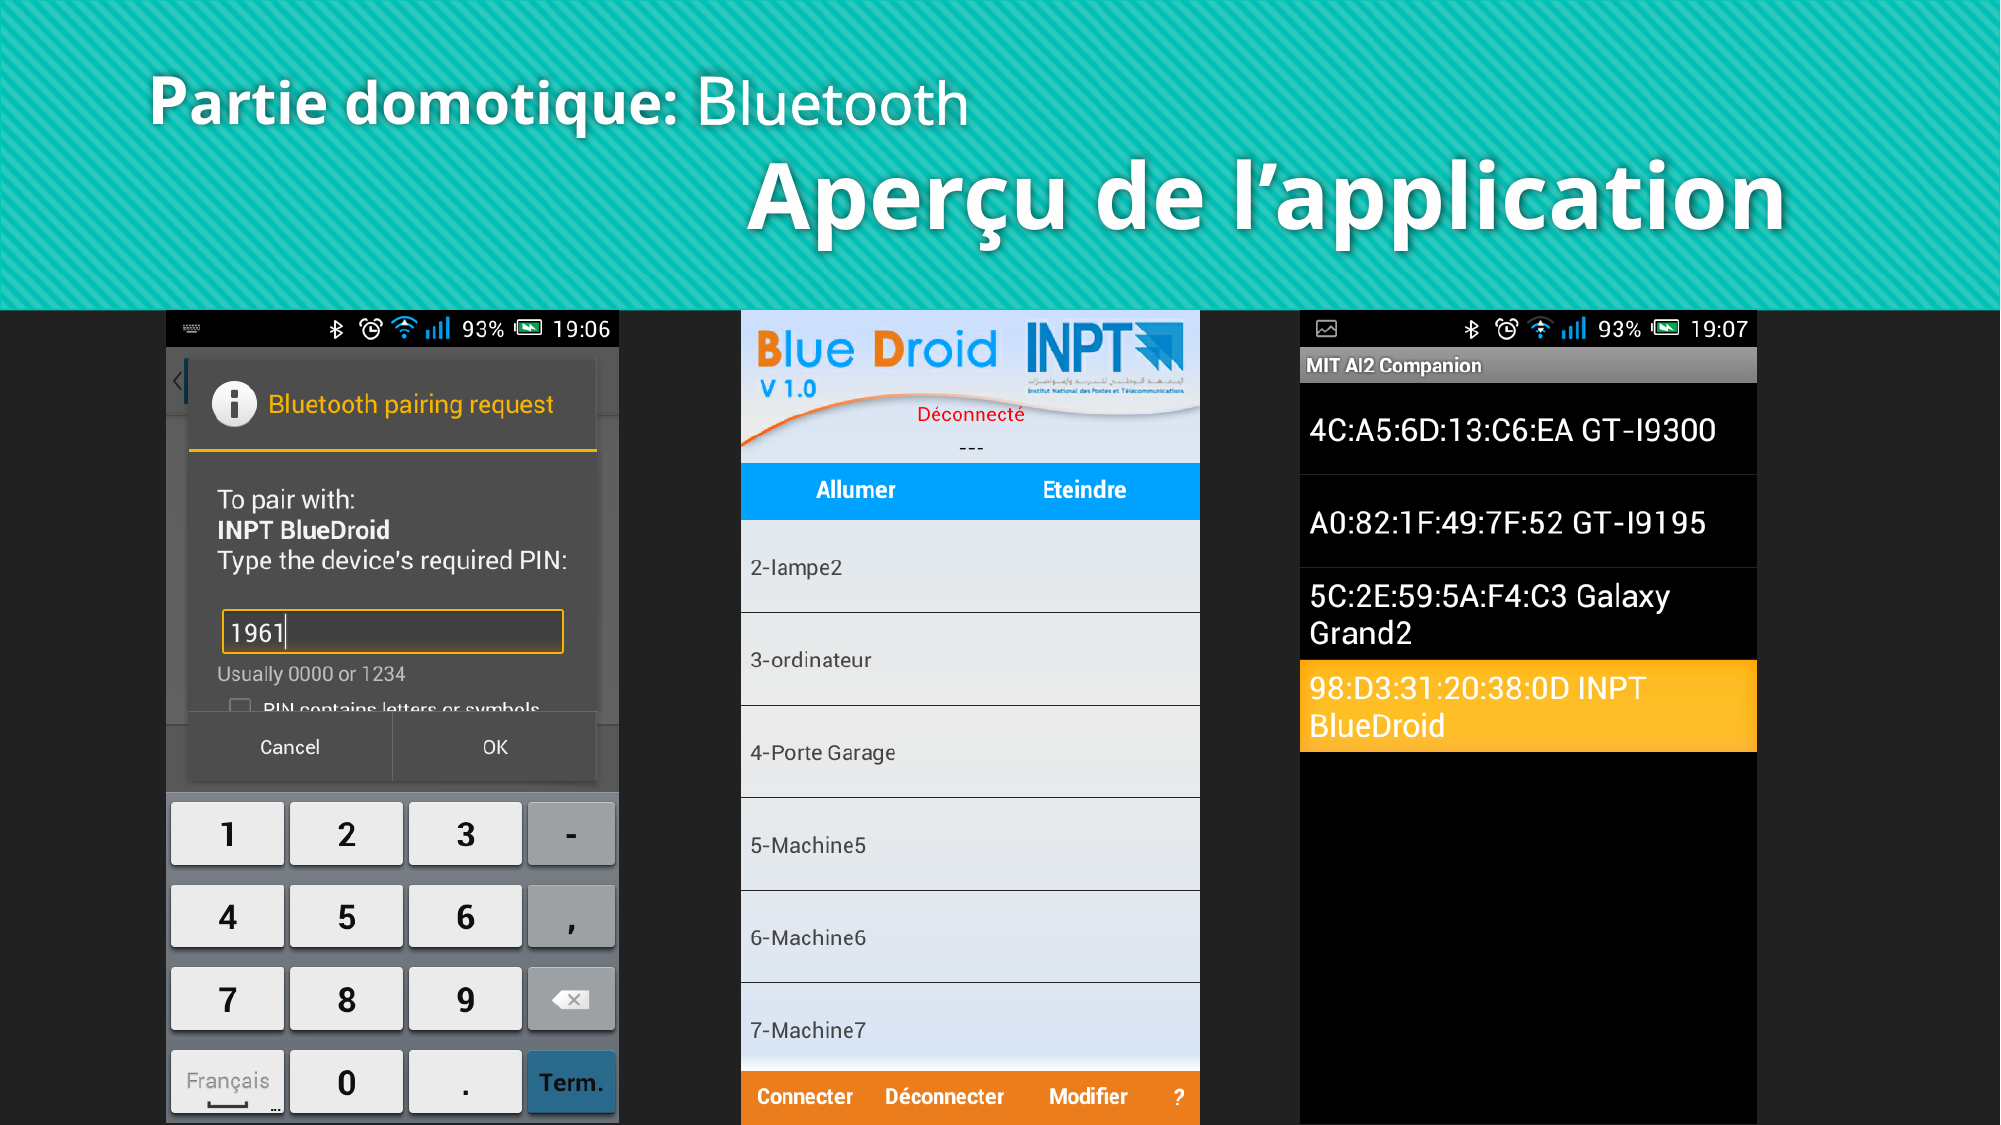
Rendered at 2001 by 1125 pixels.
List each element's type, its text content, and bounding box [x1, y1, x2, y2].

picture [166, 310, 619, 1124]
picture [740, 310, 1200, 1125]
title Partie domotique: Bluetooth Aperçu de l’application [132, 73, 1868, 233]
picture [1300, 310, 1757, 1125]
